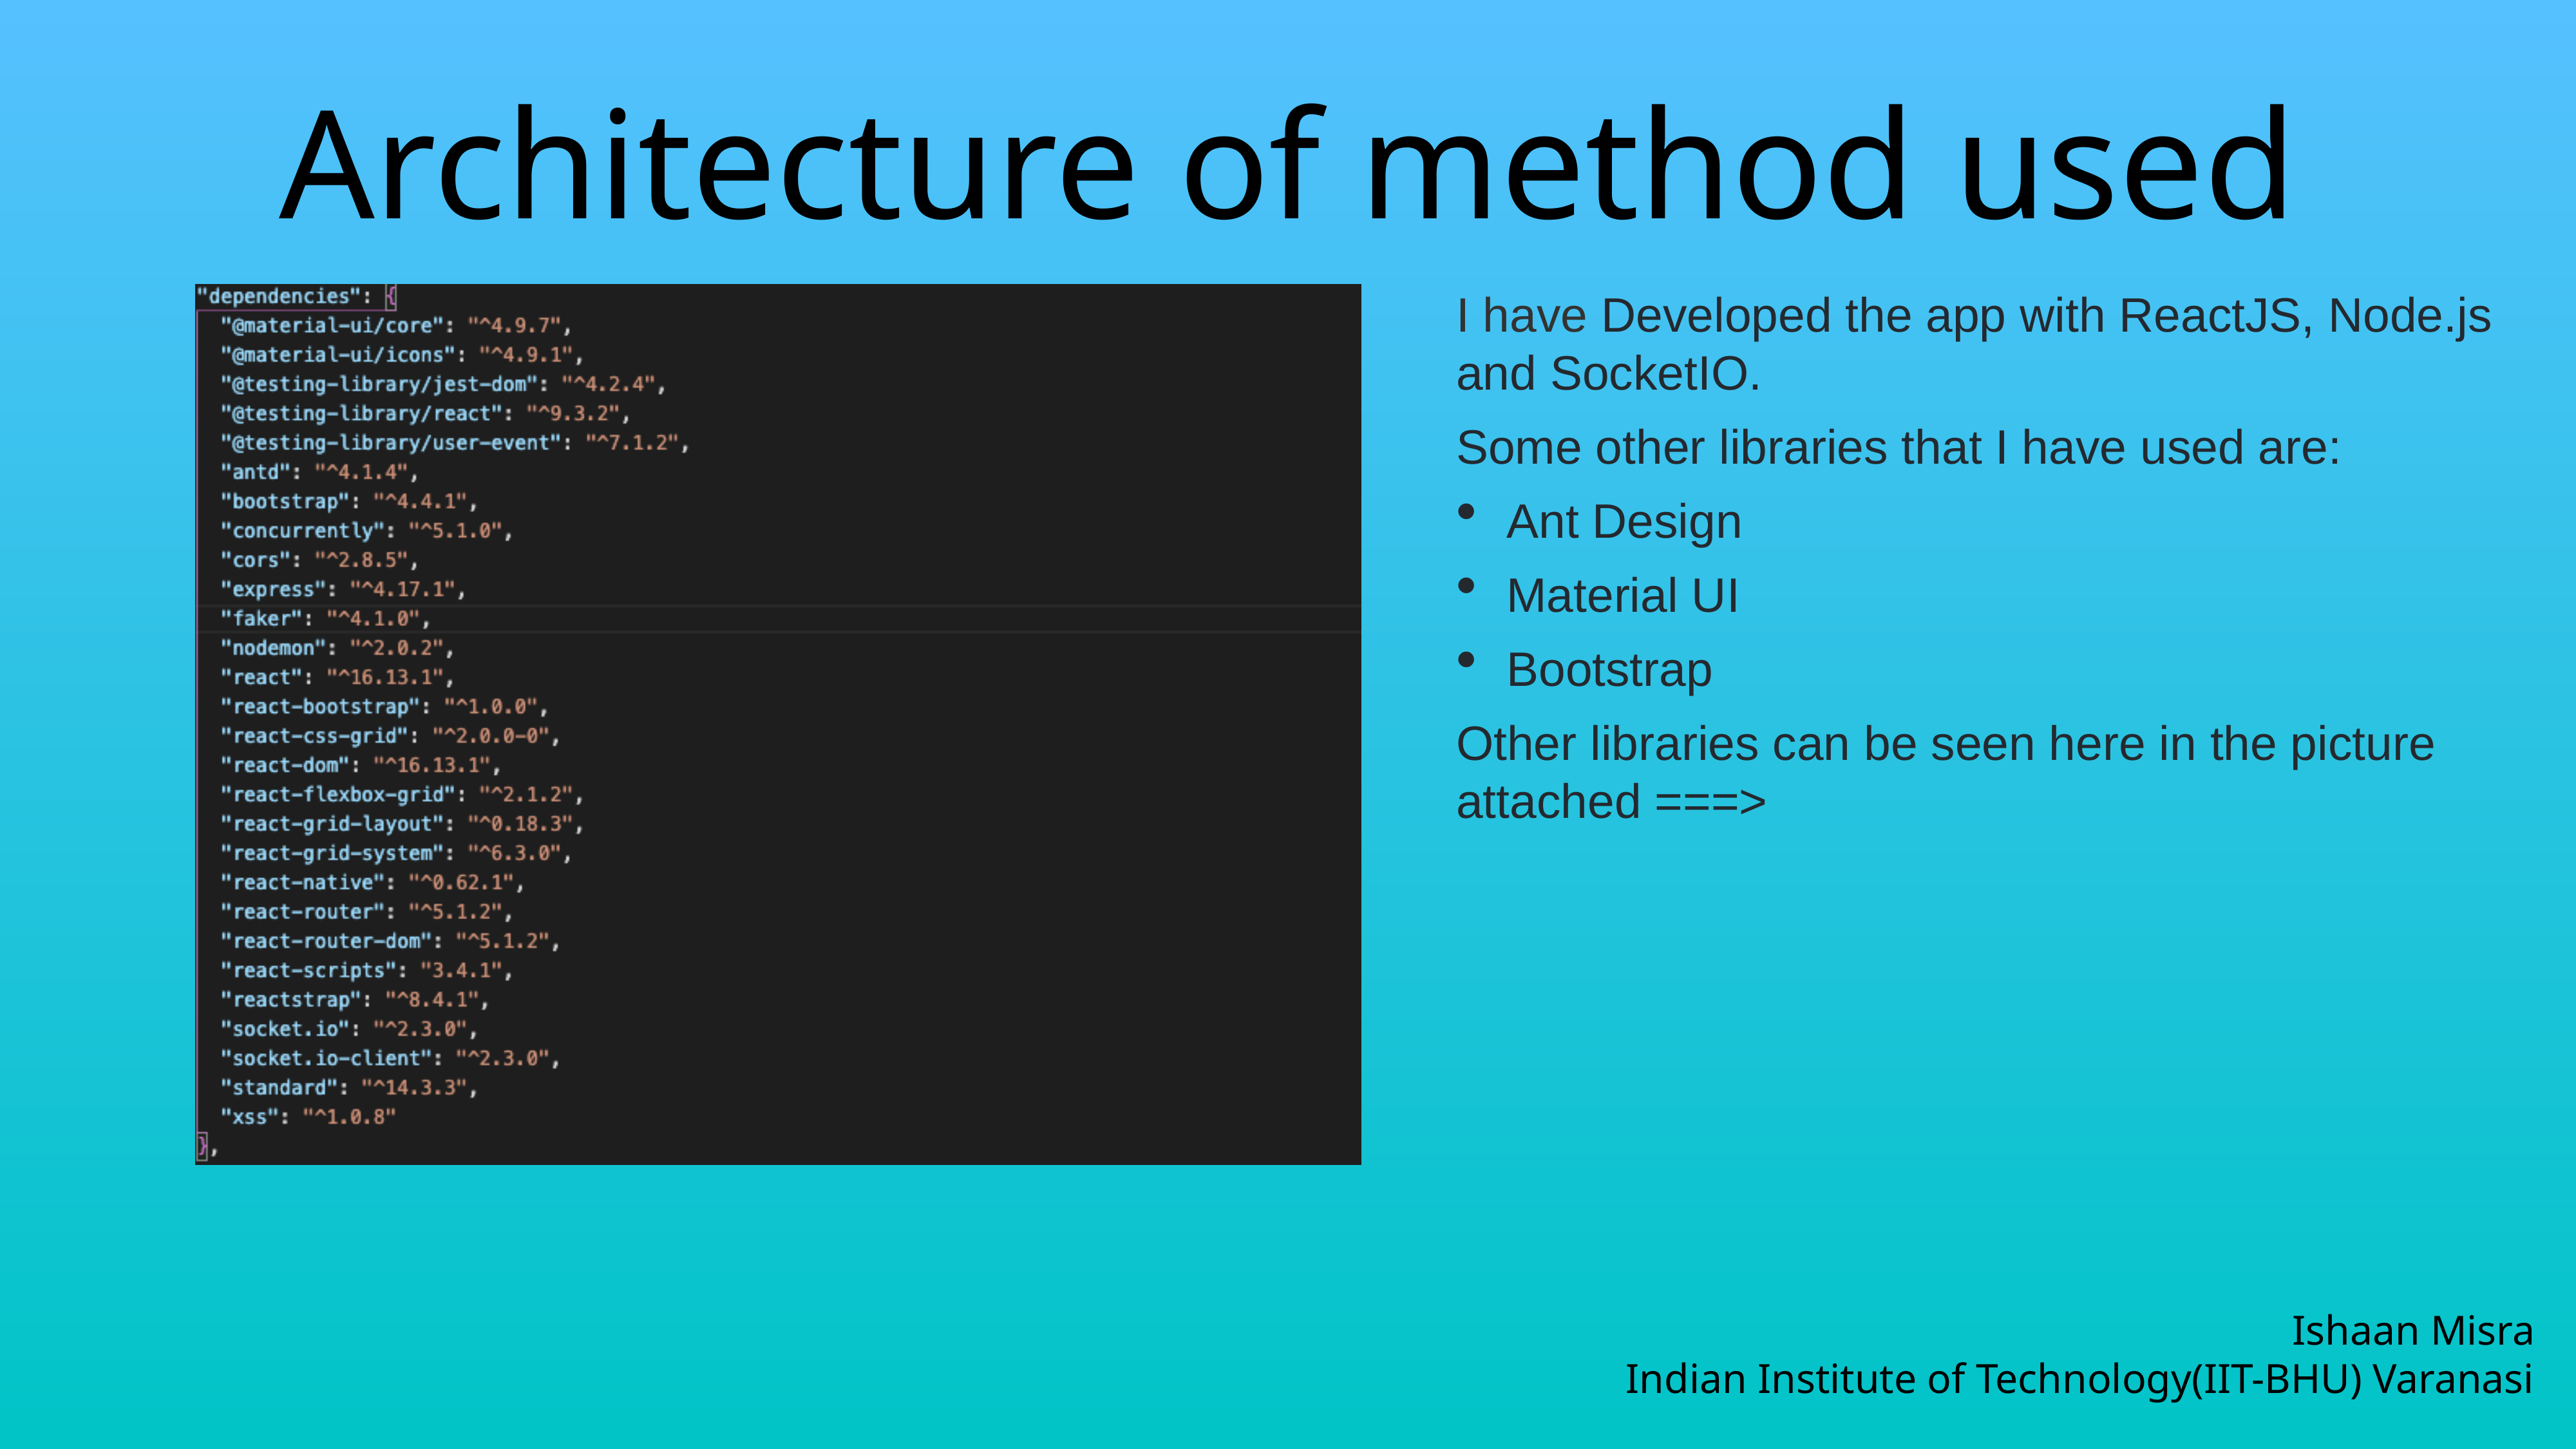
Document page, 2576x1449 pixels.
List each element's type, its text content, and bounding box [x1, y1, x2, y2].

title Architecture of method used [178, 37, 2398, 279]
text_box Ishaan Misra Indian Institute of Technology(IIT-BHU) Varanasi [1620, 1299, 2541, 1406]
list I have Developed the app with ReactJS, Node.js and SocketIO. Some other libraries that I have used are: Ant Design Material UI Bootstrap Other libraries can be seen here in the picture attached ===> [1450, 278, 2532, 1261]
picture [195, 284, 1361, 1165]
